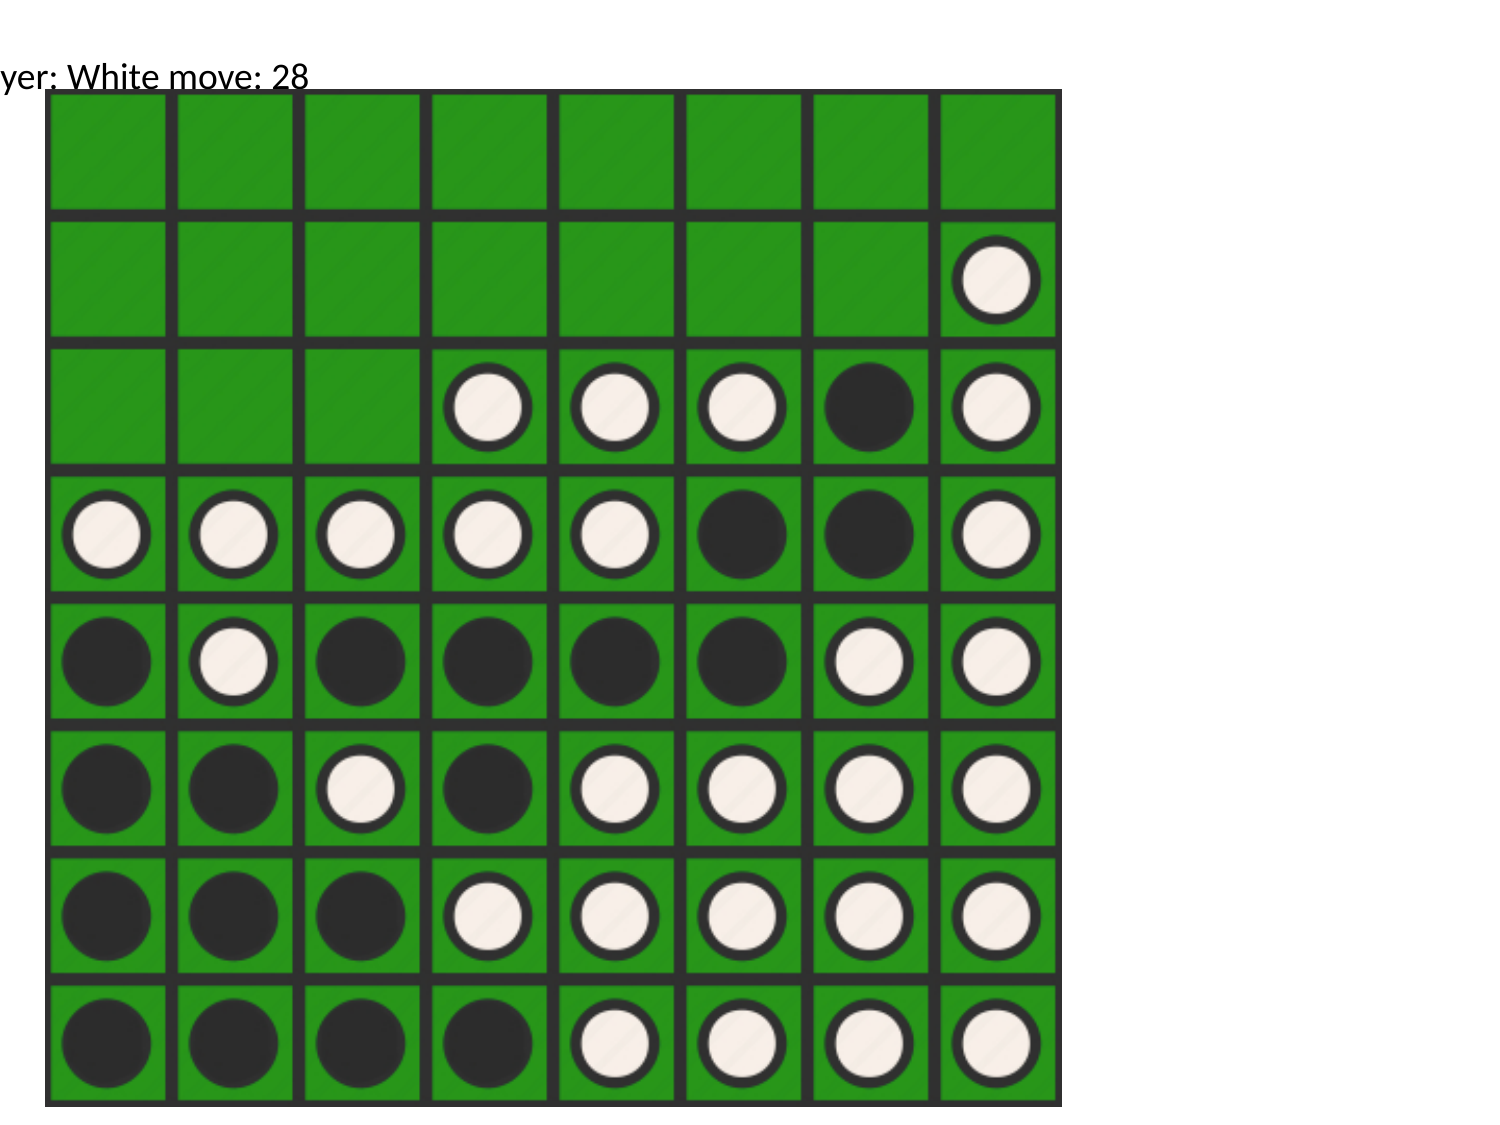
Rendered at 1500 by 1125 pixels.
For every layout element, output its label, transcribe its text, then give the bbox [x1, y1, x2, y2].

text_box turn: 42 player: White move: 28 [0, 44, 325, 105]
picture [44, 89, 1062, 1107]
